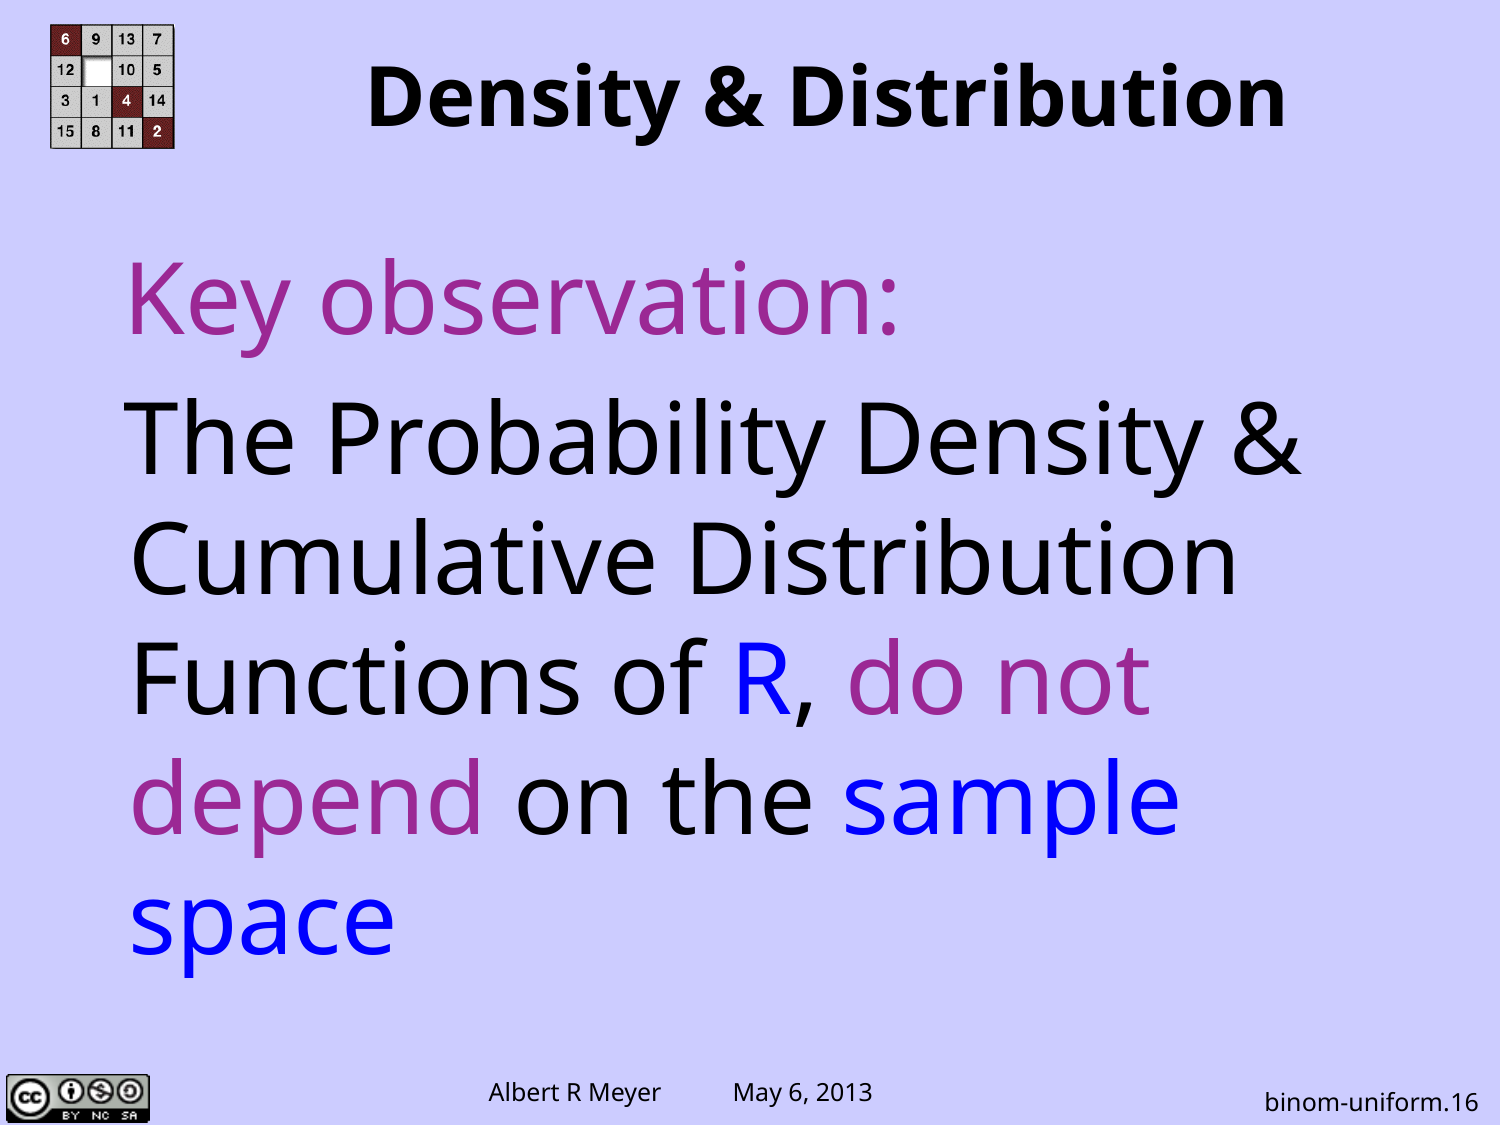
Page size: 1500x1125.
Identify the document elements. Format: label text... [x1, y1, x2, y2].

title Density & Distribution [230, 36, 1425, 150]
picture [6, 1074, 150, 1123]
slide_number binom-uniform.16 [1243, 1078, 1495, 1120]
list Key observation: The Probability Density & Cumulative Distribution Functions of R, do not depend on the sample space [56, 226, 1445, 910]
picture [50, 24, 175, 149]
